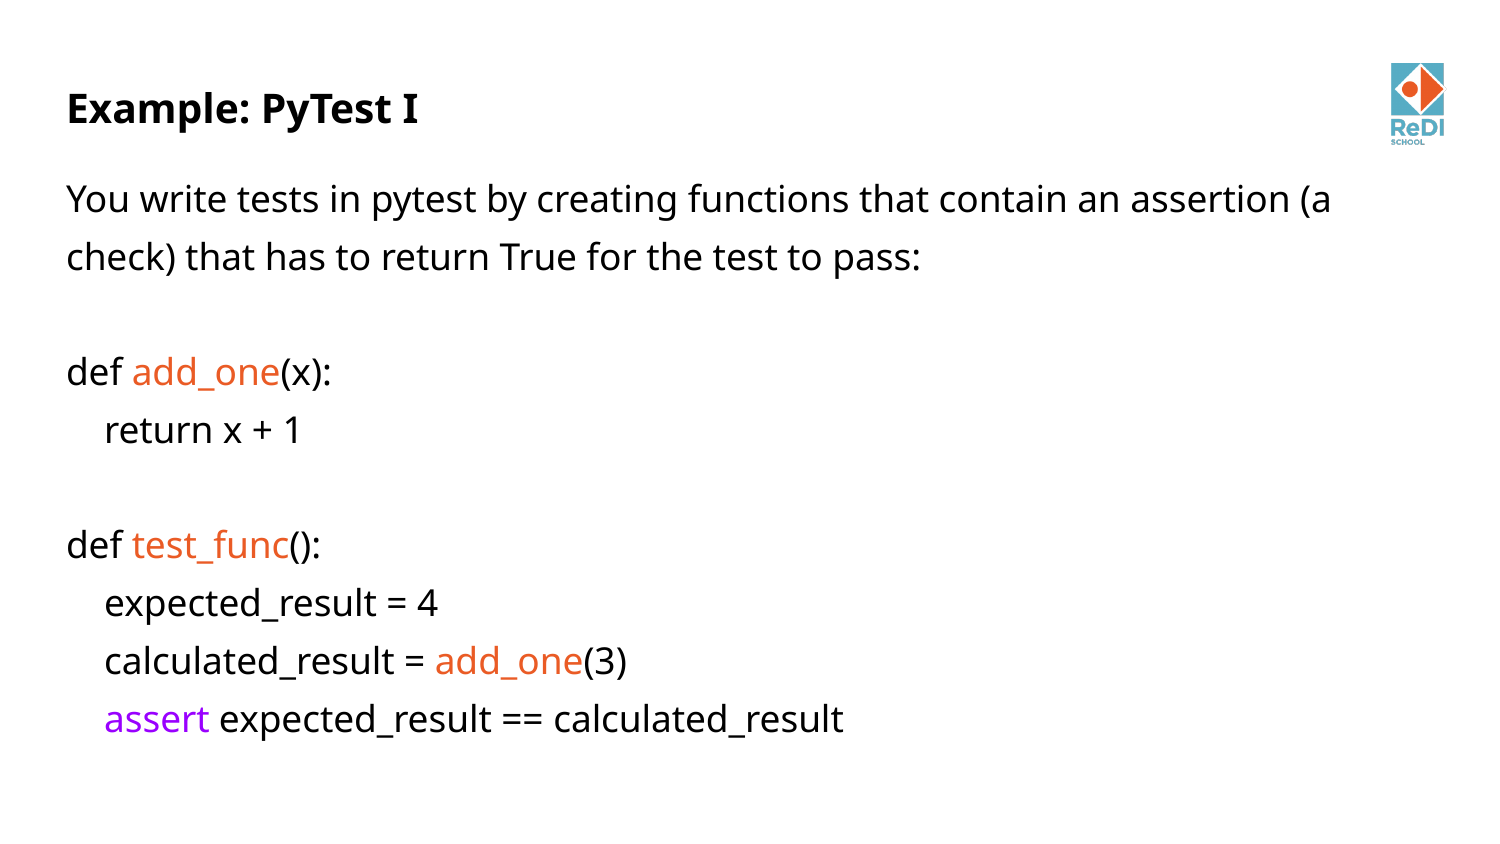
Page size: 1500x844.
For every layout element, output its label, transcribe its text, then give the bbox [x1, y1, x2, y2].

title Example: PyTest I [51, 56, 1388, 150]
list You write tests in pytest by creating functions that contain an assertion (a check) that has to return True for the test to pass: def add_one(x): return x + 1 def test_func(): expected_result = 4 calculated_result = add_one(3) assert expected_result == calculated_result [51, 150, 1449, 765]
picture [1391, 63, 1447, 145]
